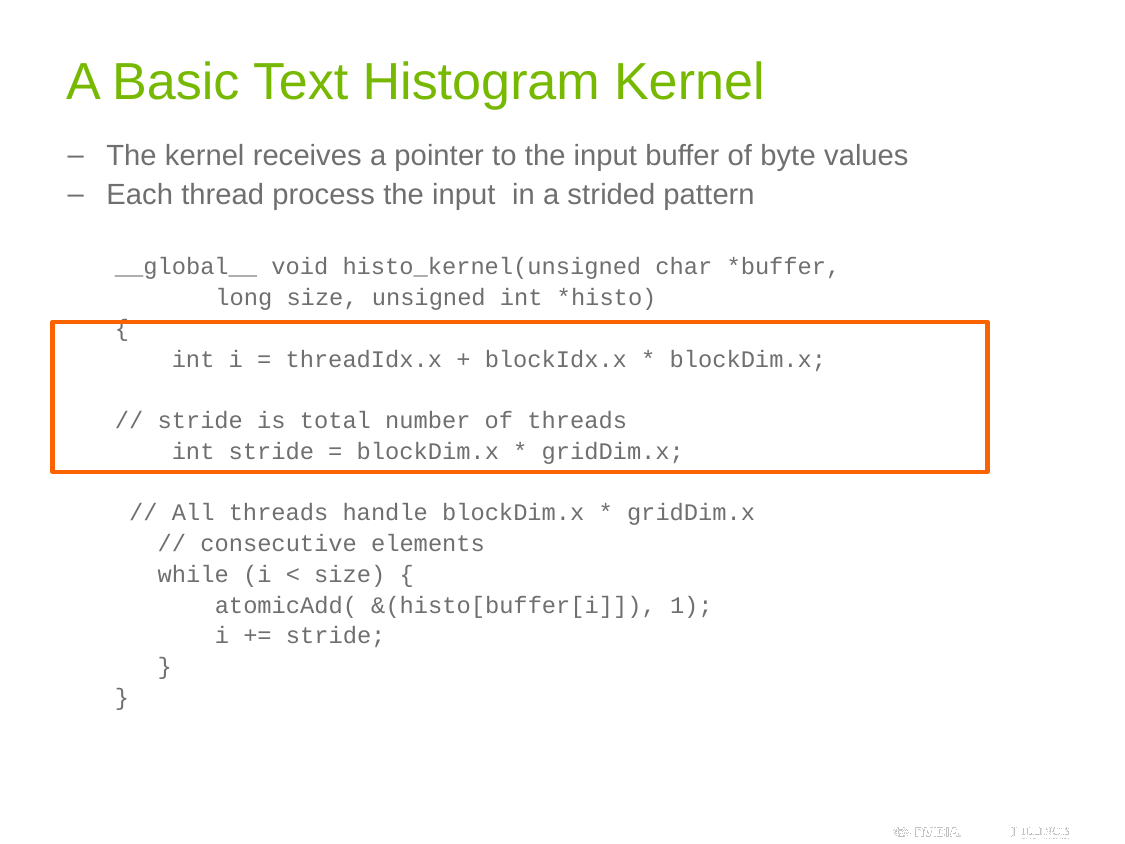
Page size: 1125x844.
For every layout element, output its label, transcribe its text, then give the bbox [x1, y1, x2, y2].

picture [1022, 827, 1069, 839]
list The kernel receives a pointer to the input buffer of byte values Each thread process the input in a strided pattern [52, 132, 1073, 794]
list __global__ void histo_kernel(unsigned char *buffer, long size, unsigned int *histo) { int i = threadIdx.x + blockIdx.x * blockDim.x; // stride is total number of threads int stride = blockDim.x * gridDim.x; // All threads handle blockDim.x * gridDim.x // consecutive elements while (i < size) { atomicAdd( &(histo[buffer[i]]), 1); i += stride; } } [99, 246, 913, 320]
picture [1008, 824, 1020, 839]
list __global__ void histo_kernel(unsigned char *buffer, long size, unsigned int *histo) { int i = threadIdx.x + blockIdx.x * blockDim.x; // stride is total number of threads int stride = blockDim.x * gridDim.x; // All threads handle blockDim.x * gridDim.x // consecutive elements while (i < size) { atomicAdd( &(histo[buffer[i]]), 1); i += stride; } } [99, 474, 913, 723]
picture [893, 825, 961, 838]
title A Basic Text Histogram Kernel [50, 47, 1075, 120]
text_box [50, 320, 990, 474]
